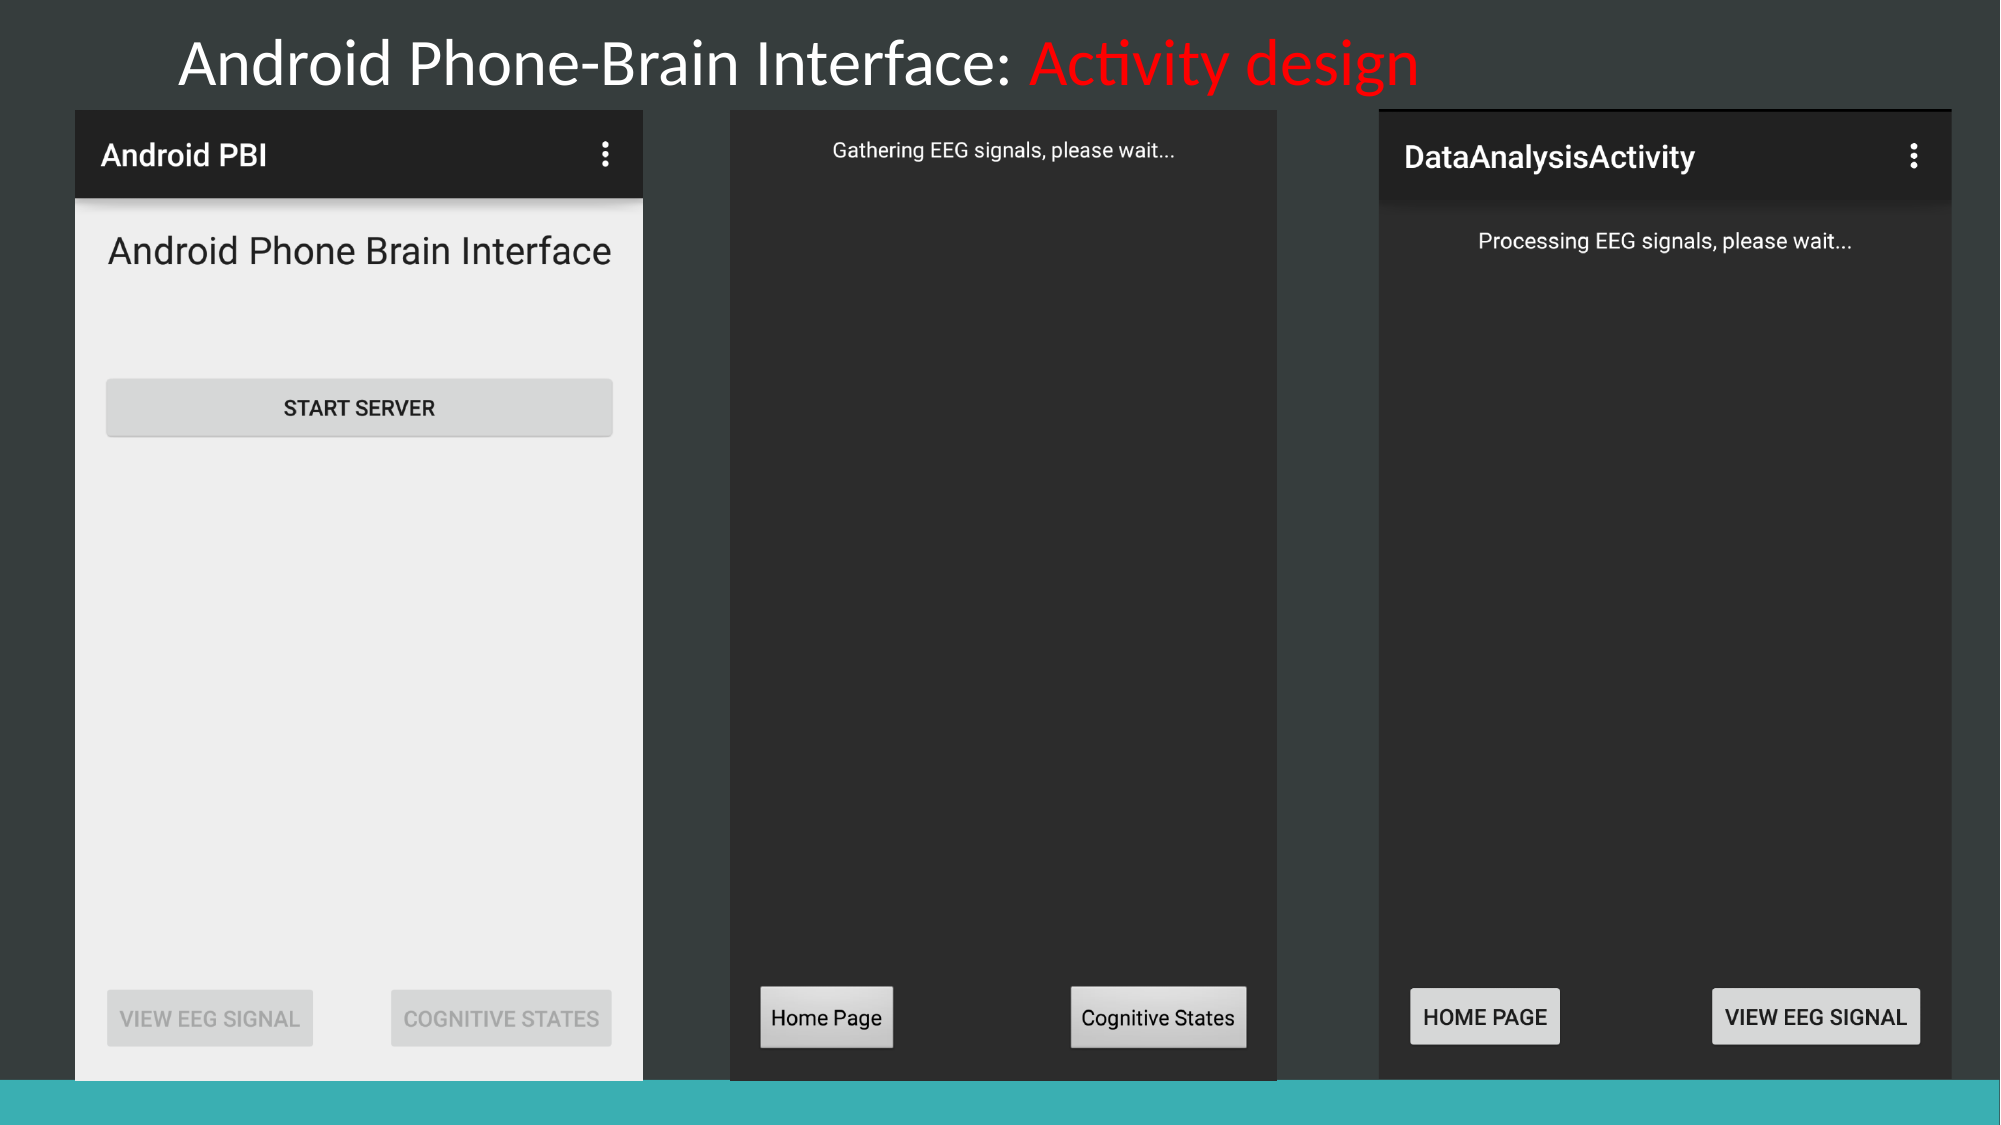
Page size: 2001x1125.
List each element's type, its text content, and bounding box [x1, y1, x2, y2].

picture [1378, 109, 1952, 1079]
picture [730, 110, 1277, 1081]
picture [74, 110, 643, 1081]
title Android Phone-Brain Interface: Activity design [19, 20, 1580, 108]
